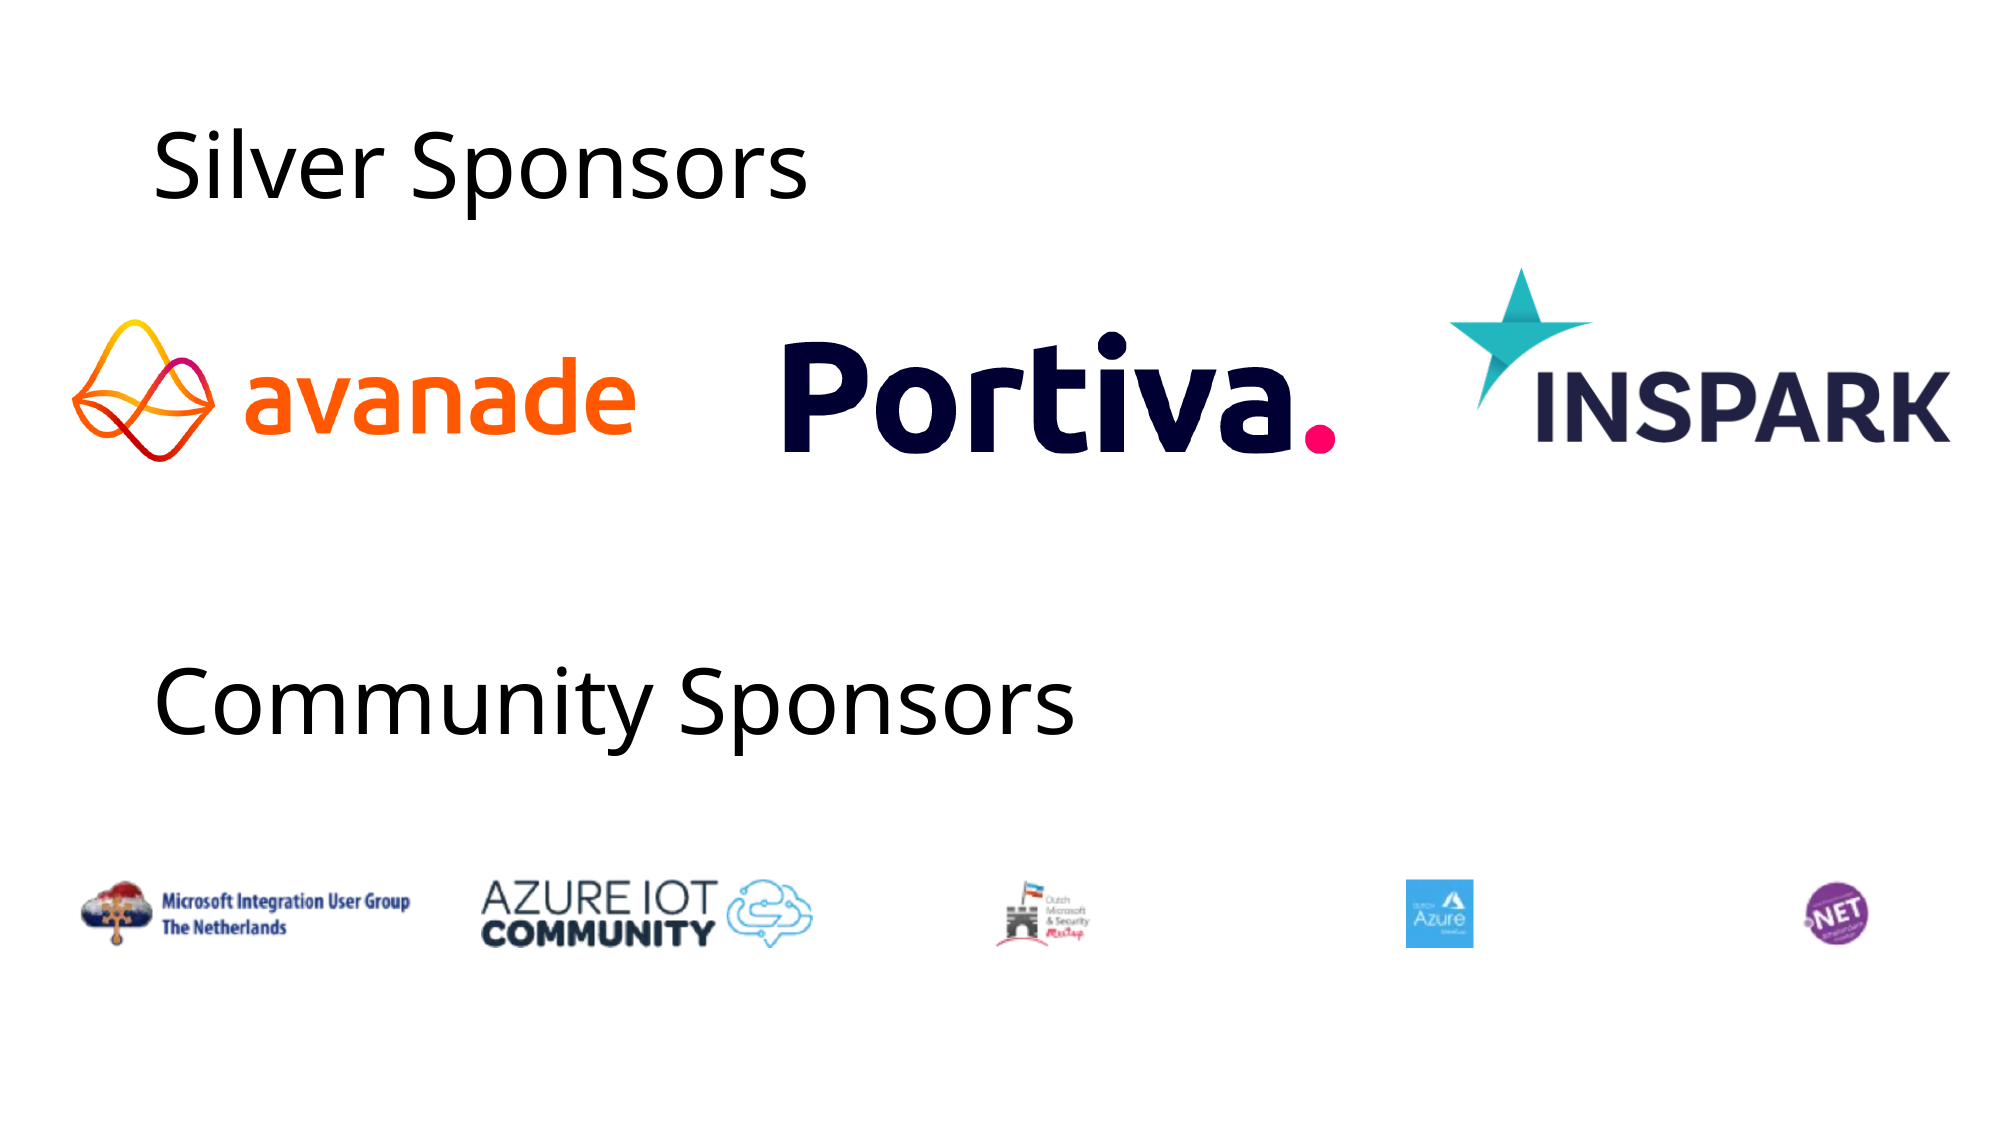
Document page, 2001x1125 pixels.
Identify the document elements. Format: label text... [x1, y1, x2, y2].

text_box Community Sponsors [137, 595, 1863, 814]
title Silver Sponsors [137, 59, 1863, 278]
picture [1449, 267, 1951, 443]
picture [784, 330, 1336, 454]
picture [31, 856, 1988, 980]
picture [63, 317, 636, 467]
